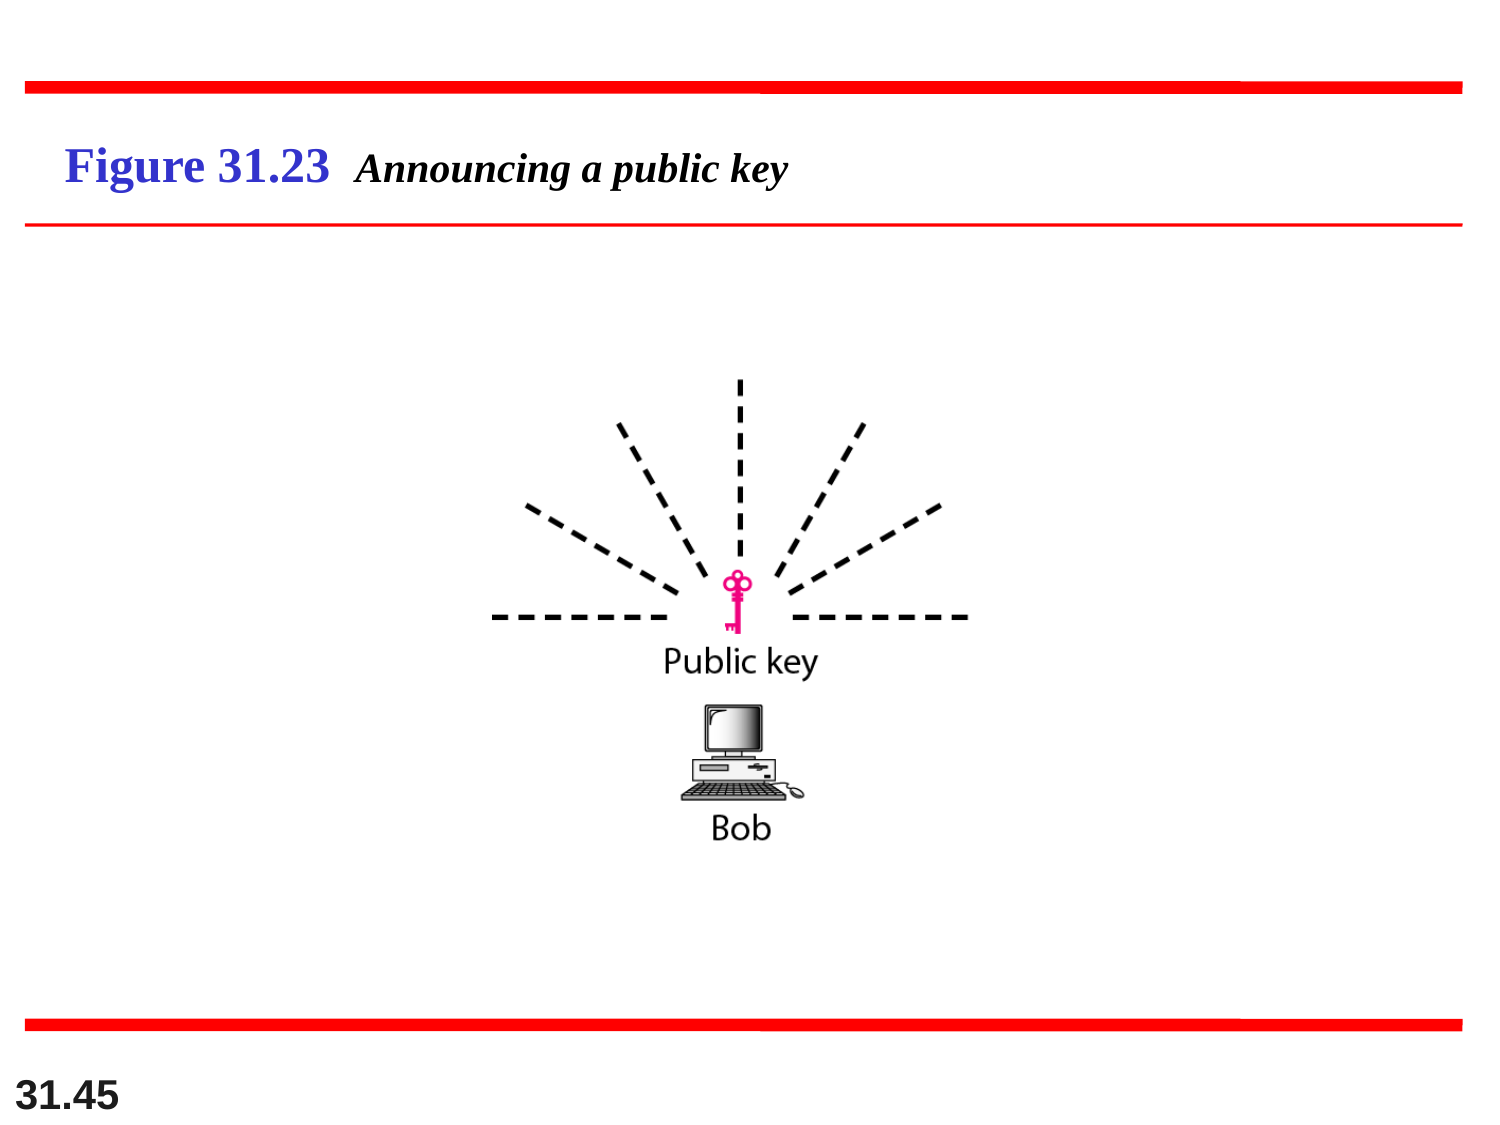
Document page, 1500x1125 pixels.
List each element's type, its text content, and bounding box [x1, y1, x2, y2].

picture [492, 373, 975, 850]
text_box Figure 31.23 Announcing a public key [49, 124, 804, 200]
slide_number 31.45 [0, 1050, 313, 1125]
